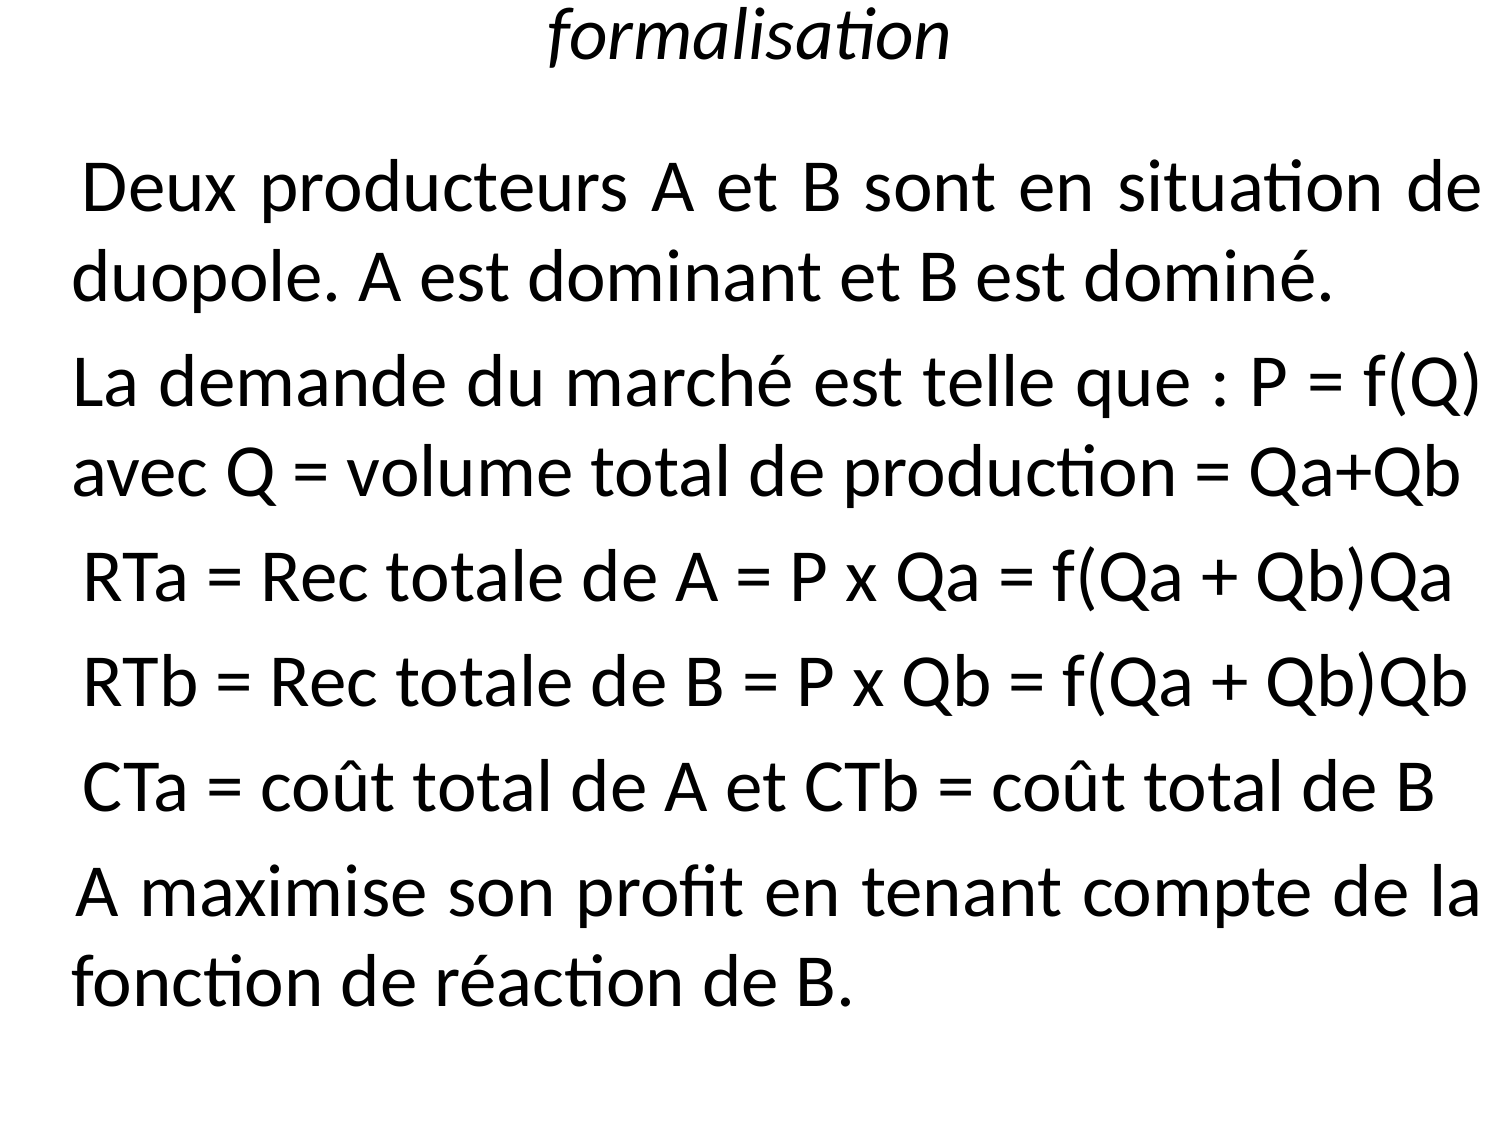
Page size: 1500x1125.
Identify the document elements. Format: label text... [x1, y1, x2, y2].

list Deux producteurs A et B sont en situation de duopole. A est dominant et B est dominé. La demande du marché est telle que : P = f(Q) avec Q = volume total de production = Qa+Qb RTa = Rec totale de A = P x Qa = f(Qa + Qb)Qa RTb = Rec totale de B = P x Qb = f(Qa + Qb)Qb CTa = coût total de A et CTb = coût total de B A maximise son profit en tenant compte de la fonction de réaction de B. [0, 128, 1500, 1125]
title formalisation [0, 0, 1500, 59]
